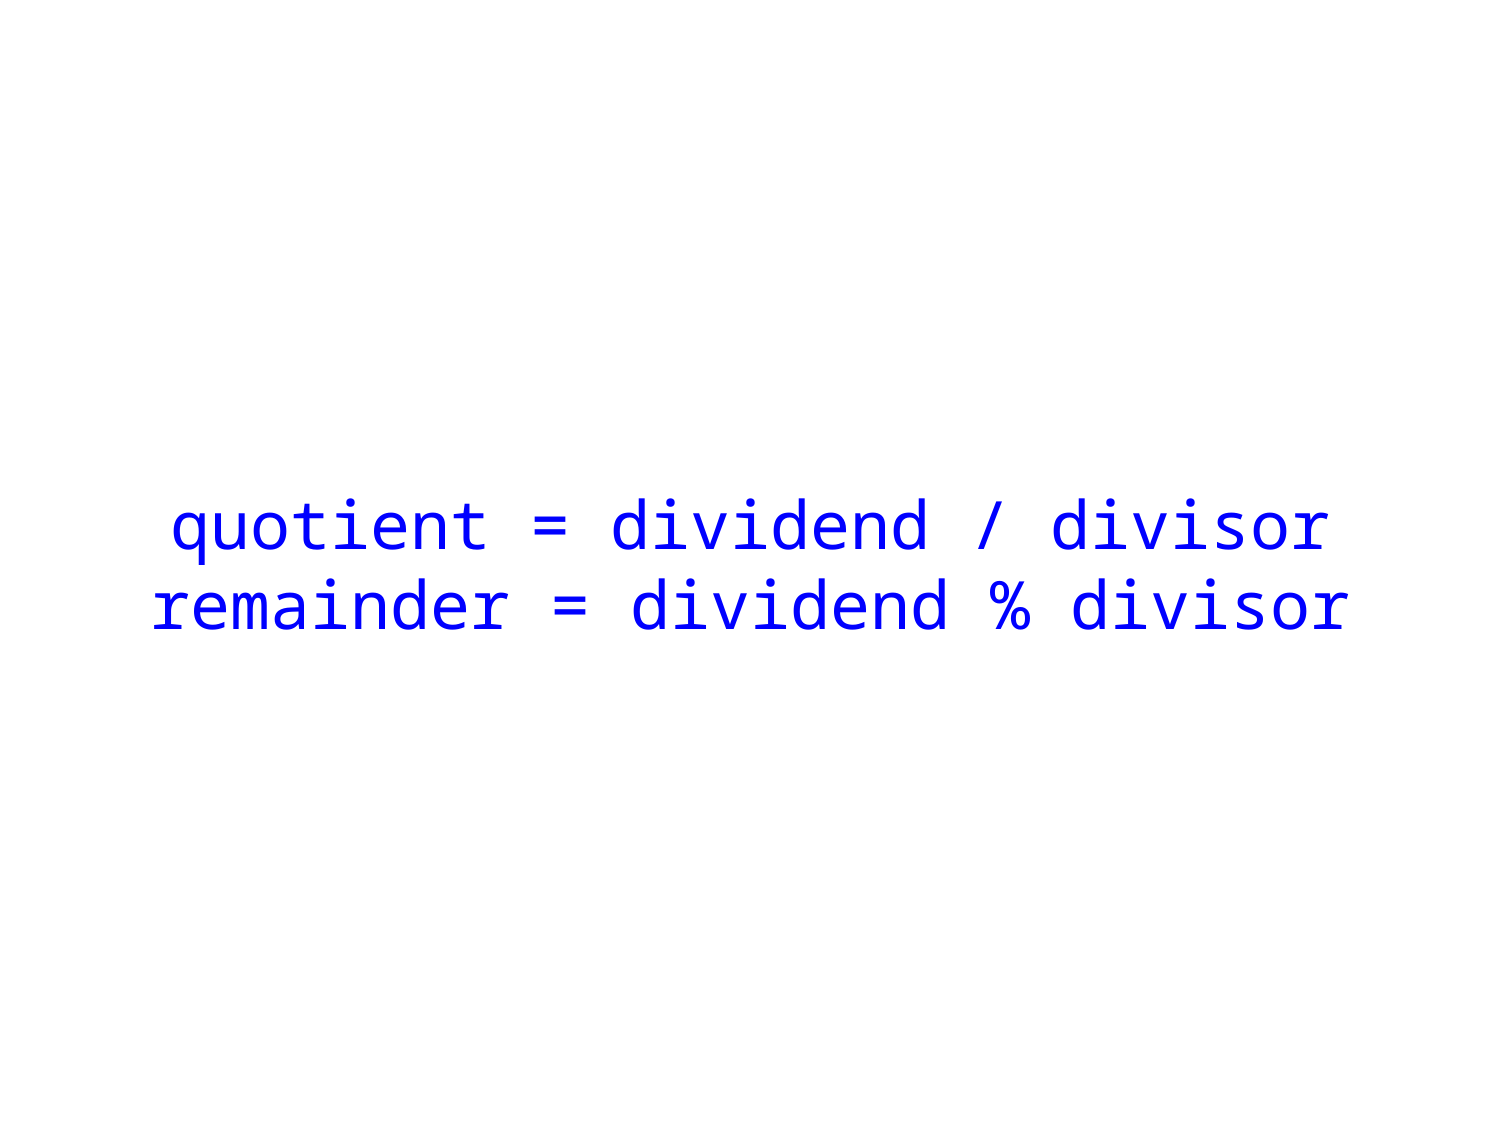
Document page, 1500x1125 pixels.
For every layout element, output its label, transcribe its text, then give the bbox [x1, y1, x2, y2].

title quotient = dividend / divisor remainder = dividend % divisor [41, 444, 1459, 681]
